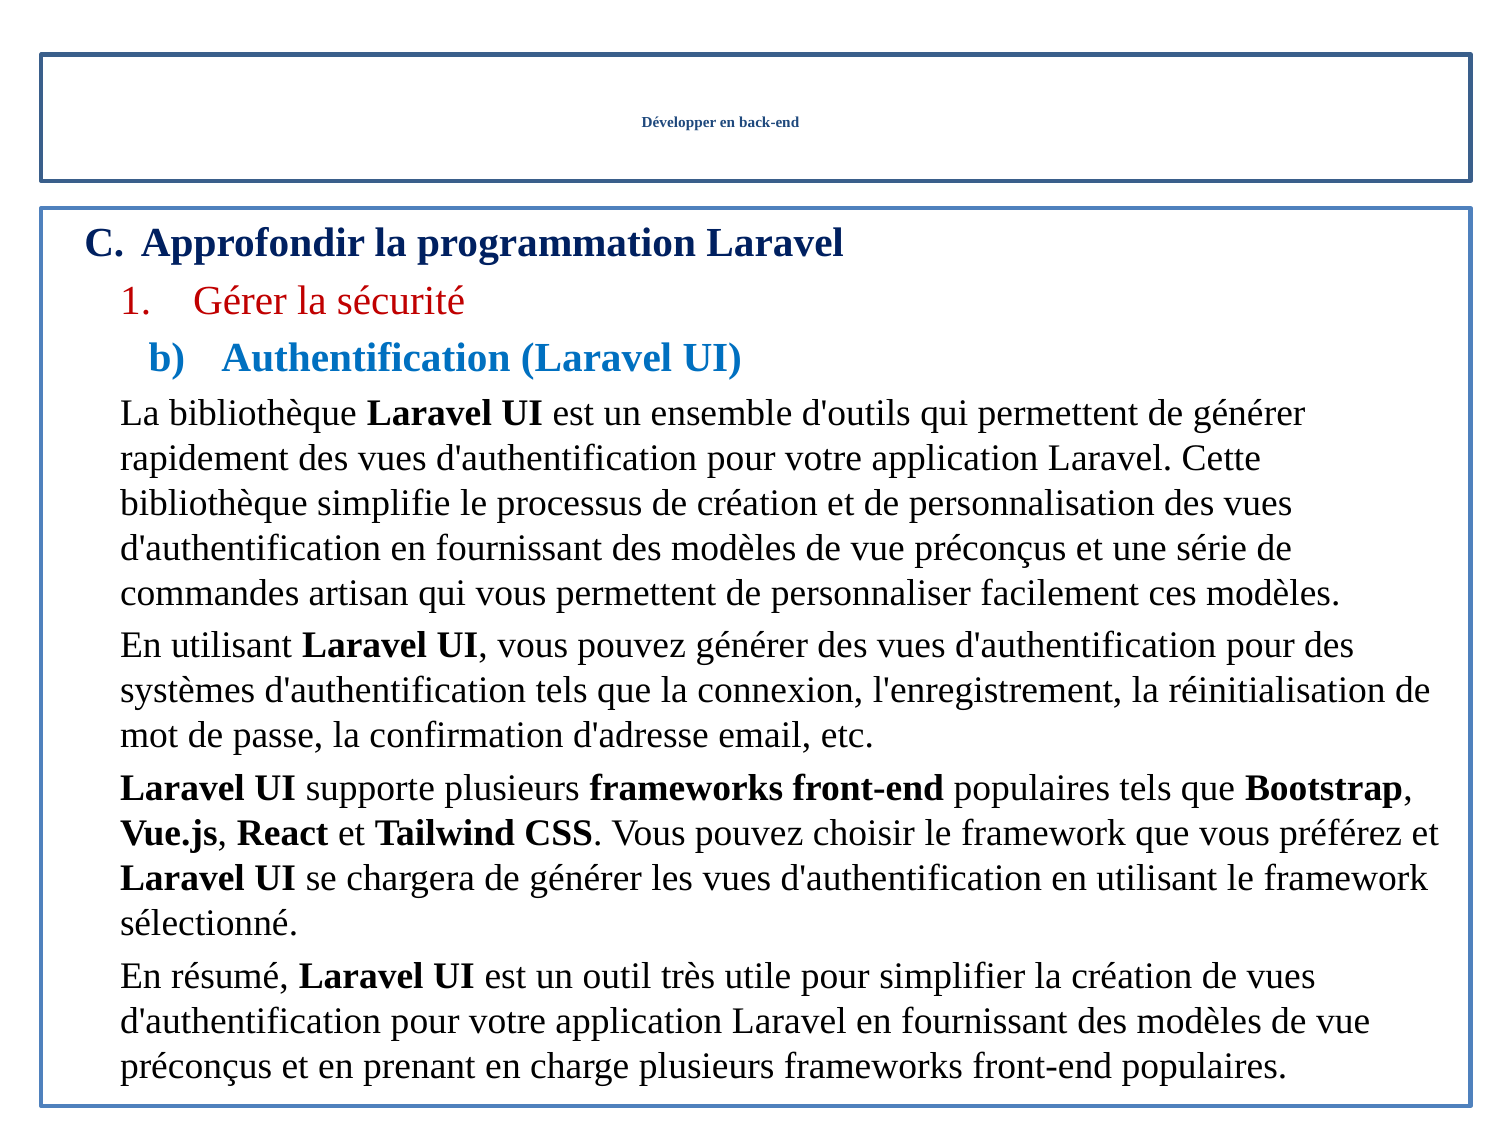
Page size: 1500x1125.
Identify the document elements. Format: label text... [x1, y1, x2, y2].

title Développer en back-end [100, 68, 1341, 168]
list Approfondir la programmation Laravel Gérer la sécurité Authentification (Laravel UI) La bibliothèque Laravel UI est un ensemble d'outils qui permettent de générer rapidement des vues d'authentification pour votre application Laravel. Cette bibliothèque simplifie le processus de création et de personnalisation des vues d'authentification en fournissant des modèles de vue préconçus et une série de commandes artisan qui vous permettent de personnaliser facilement ces modèles. En utilisant Laravel UI, vous pouvez générer des vues d'authentification pour des systèmes d'authentification tels que la connexion, l'enregistrement, la réinitialisation de mot de passe, la confirmation d'adresse email, etc. Laravel UI supporte plusieurs frameworks front-end populaires tels que Bootstrap, Vue.js, React et Tailwind CSS. Vous pouvez choisir le framework que vous préférez et Laravel UI se chargera de générer les vues d'authentification en utilisant le framework sélectionné. En résumé, Laravel UI est un outil très utile pour simplifier la création de vues d'authentification pour votre application Laravel en fournissant des modèles de vue préconçus et en prenant en charge plusieurs frameworks front-end populaires. [39, 206, 1473, 1108]
text_box [39, 52, 1473, 183]
